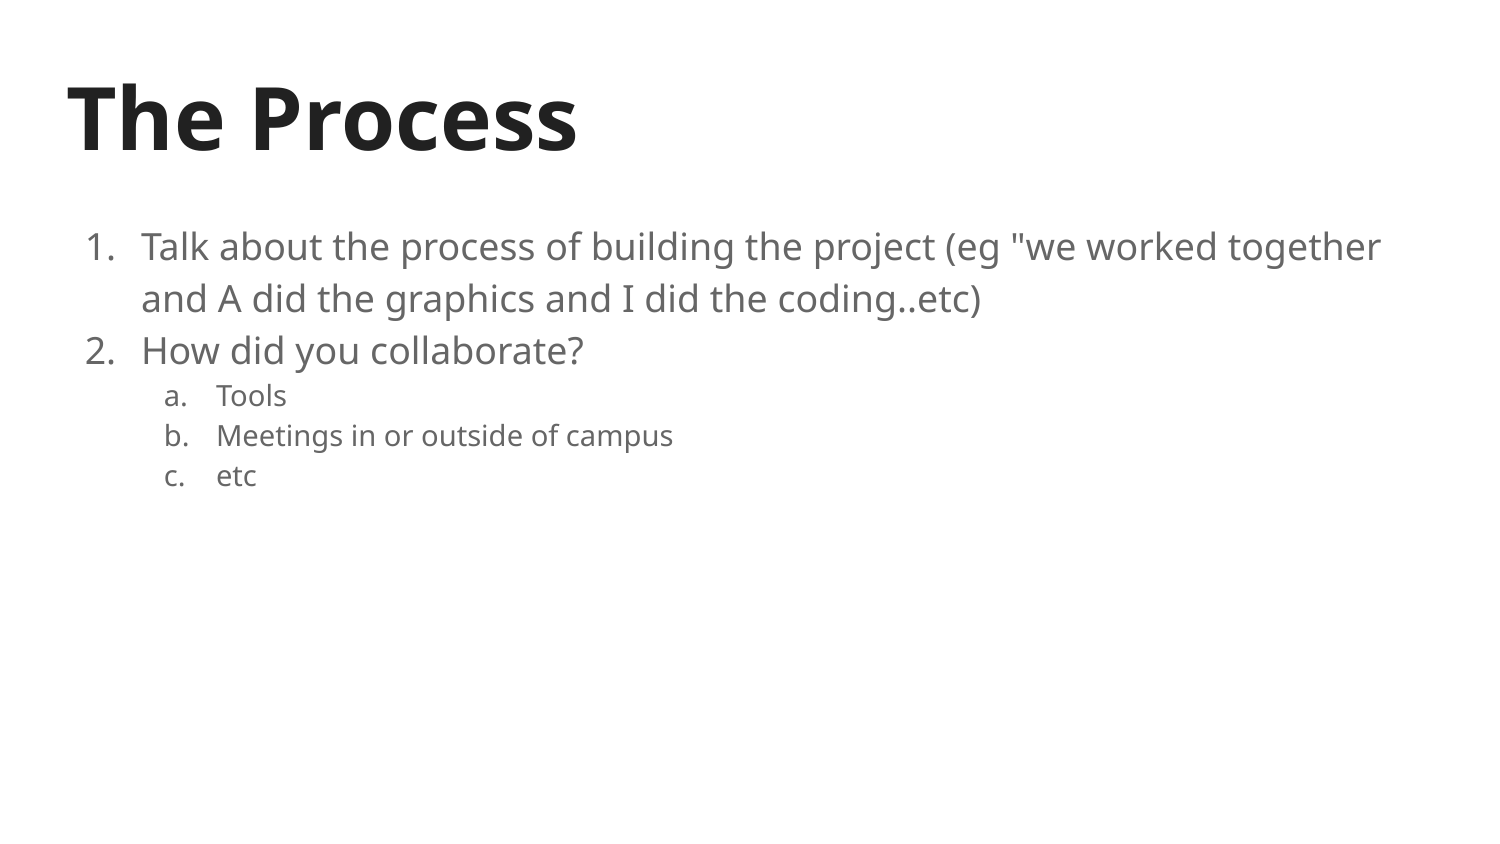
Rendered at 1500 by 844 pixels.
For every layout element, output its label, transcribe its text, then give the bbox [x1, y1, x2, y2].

list Talk about the process of building the project (eg "we worked together and A did the graphics and I did the coding..etc) How did you collaborate? Tools Meetings in or outside of campus etc [51, 201, 1449, 750]
title The Process [51, 48, 1449, 180]
